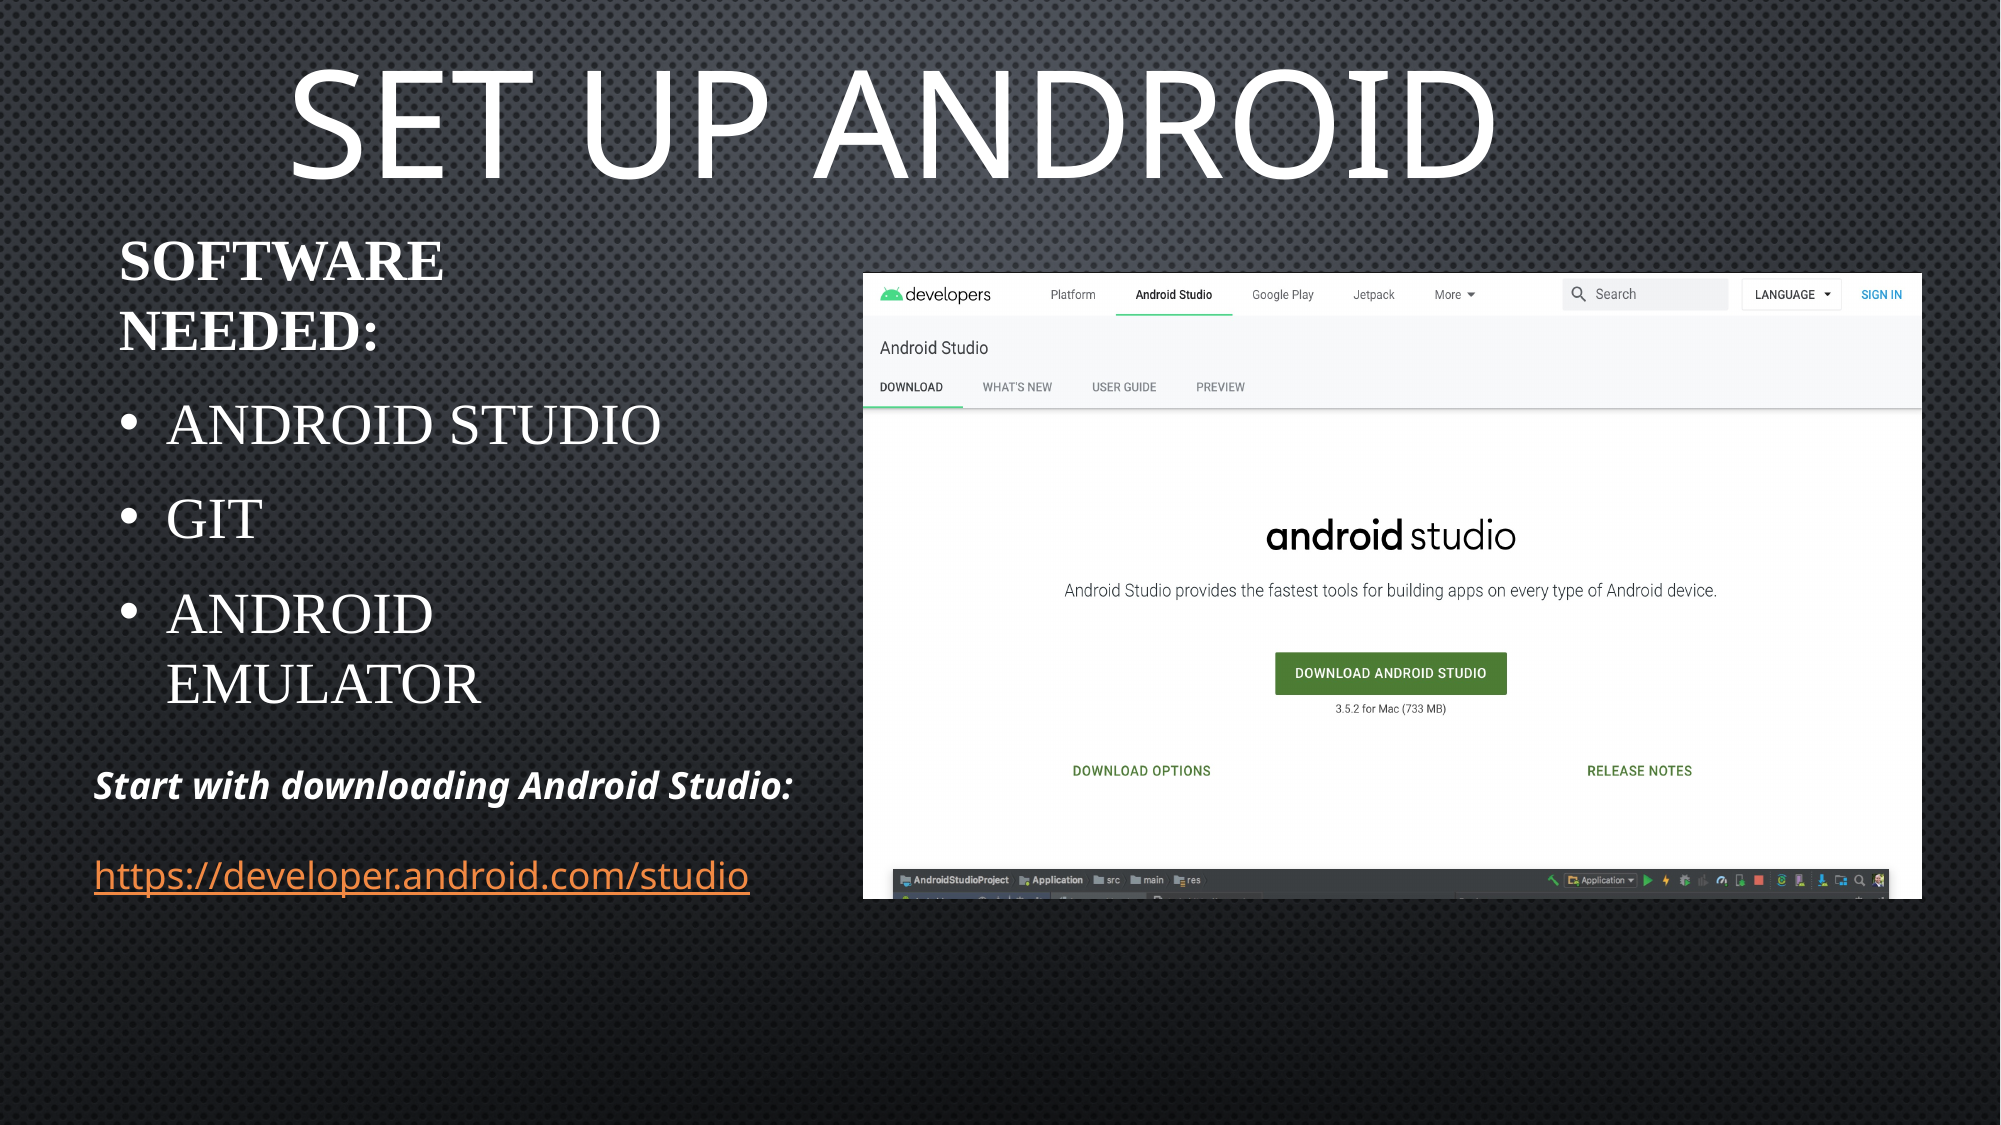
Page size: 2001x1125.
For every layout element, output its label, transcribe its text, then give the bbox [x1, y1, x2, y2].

text_box Start with downloading Android Studio: https://developer.android.com/studio [78, 754, 1129, 1046]
list Software Needed: Android studio Git Android emulator [103, 179, 710, 754]
picture [863, 272, 1922, 899]
title Set up Android [271, 0, 1636, 238]
